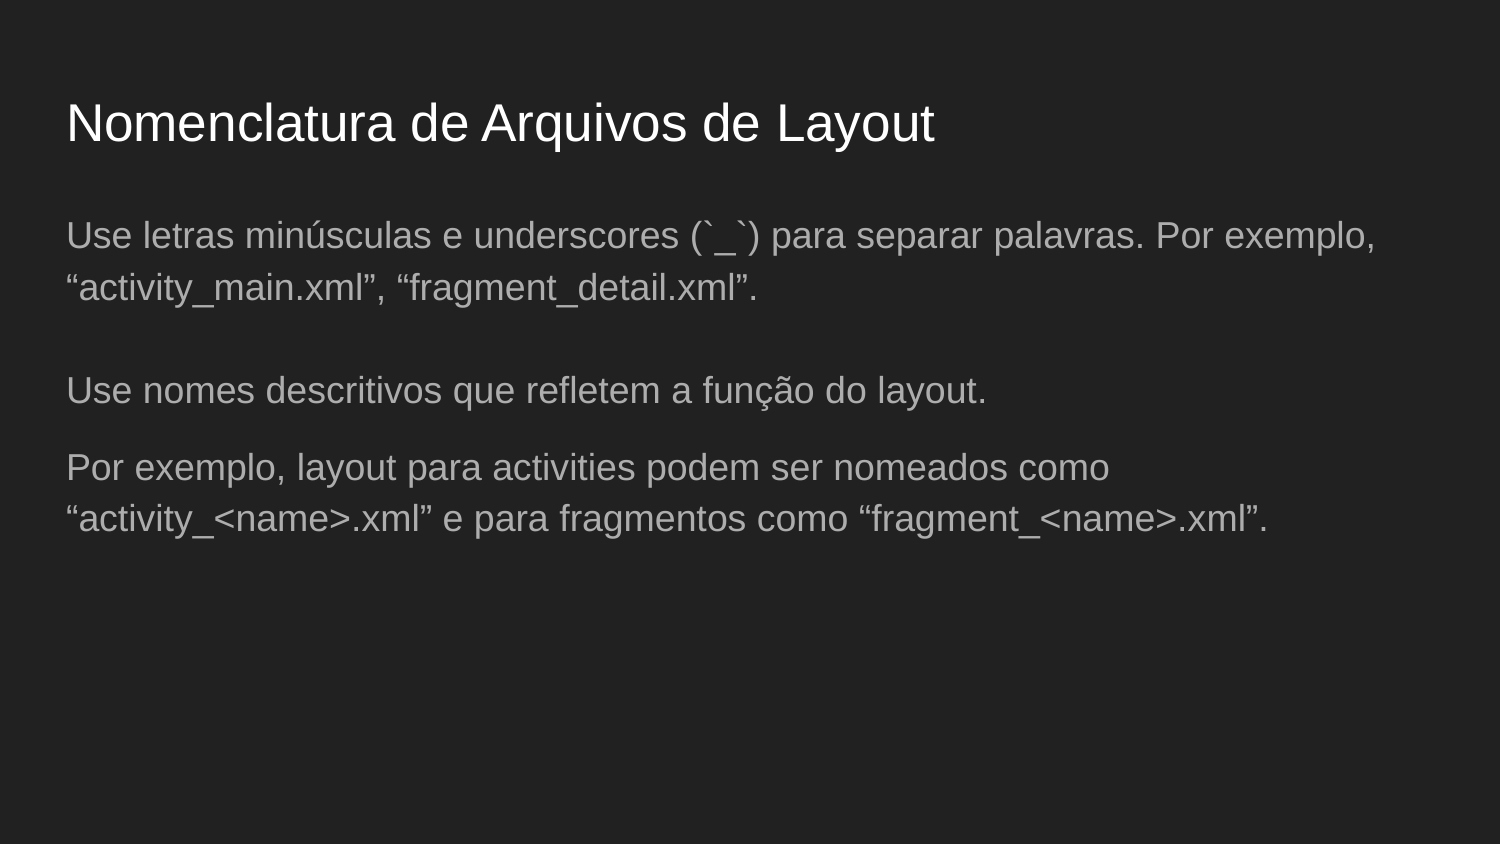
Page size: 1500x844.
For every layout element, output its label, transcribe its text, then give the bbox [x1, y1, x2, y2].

title Nomenclatura de Arquivos de Layout [51, 72, 1449, 167]
list Use letras minúsculas e underscores (`_`) para separar palavras. Por exemplo, “activity_main.xml”, “fragment_detail.xml”. Use nomes descritivos que refletem a função do layout. Por exemplo, layout para activities podem ser nomeados como “activity_<name>.xml” e para fragmentos como “fragment_<name>.xml”. [51, 189, 1449, 750]
